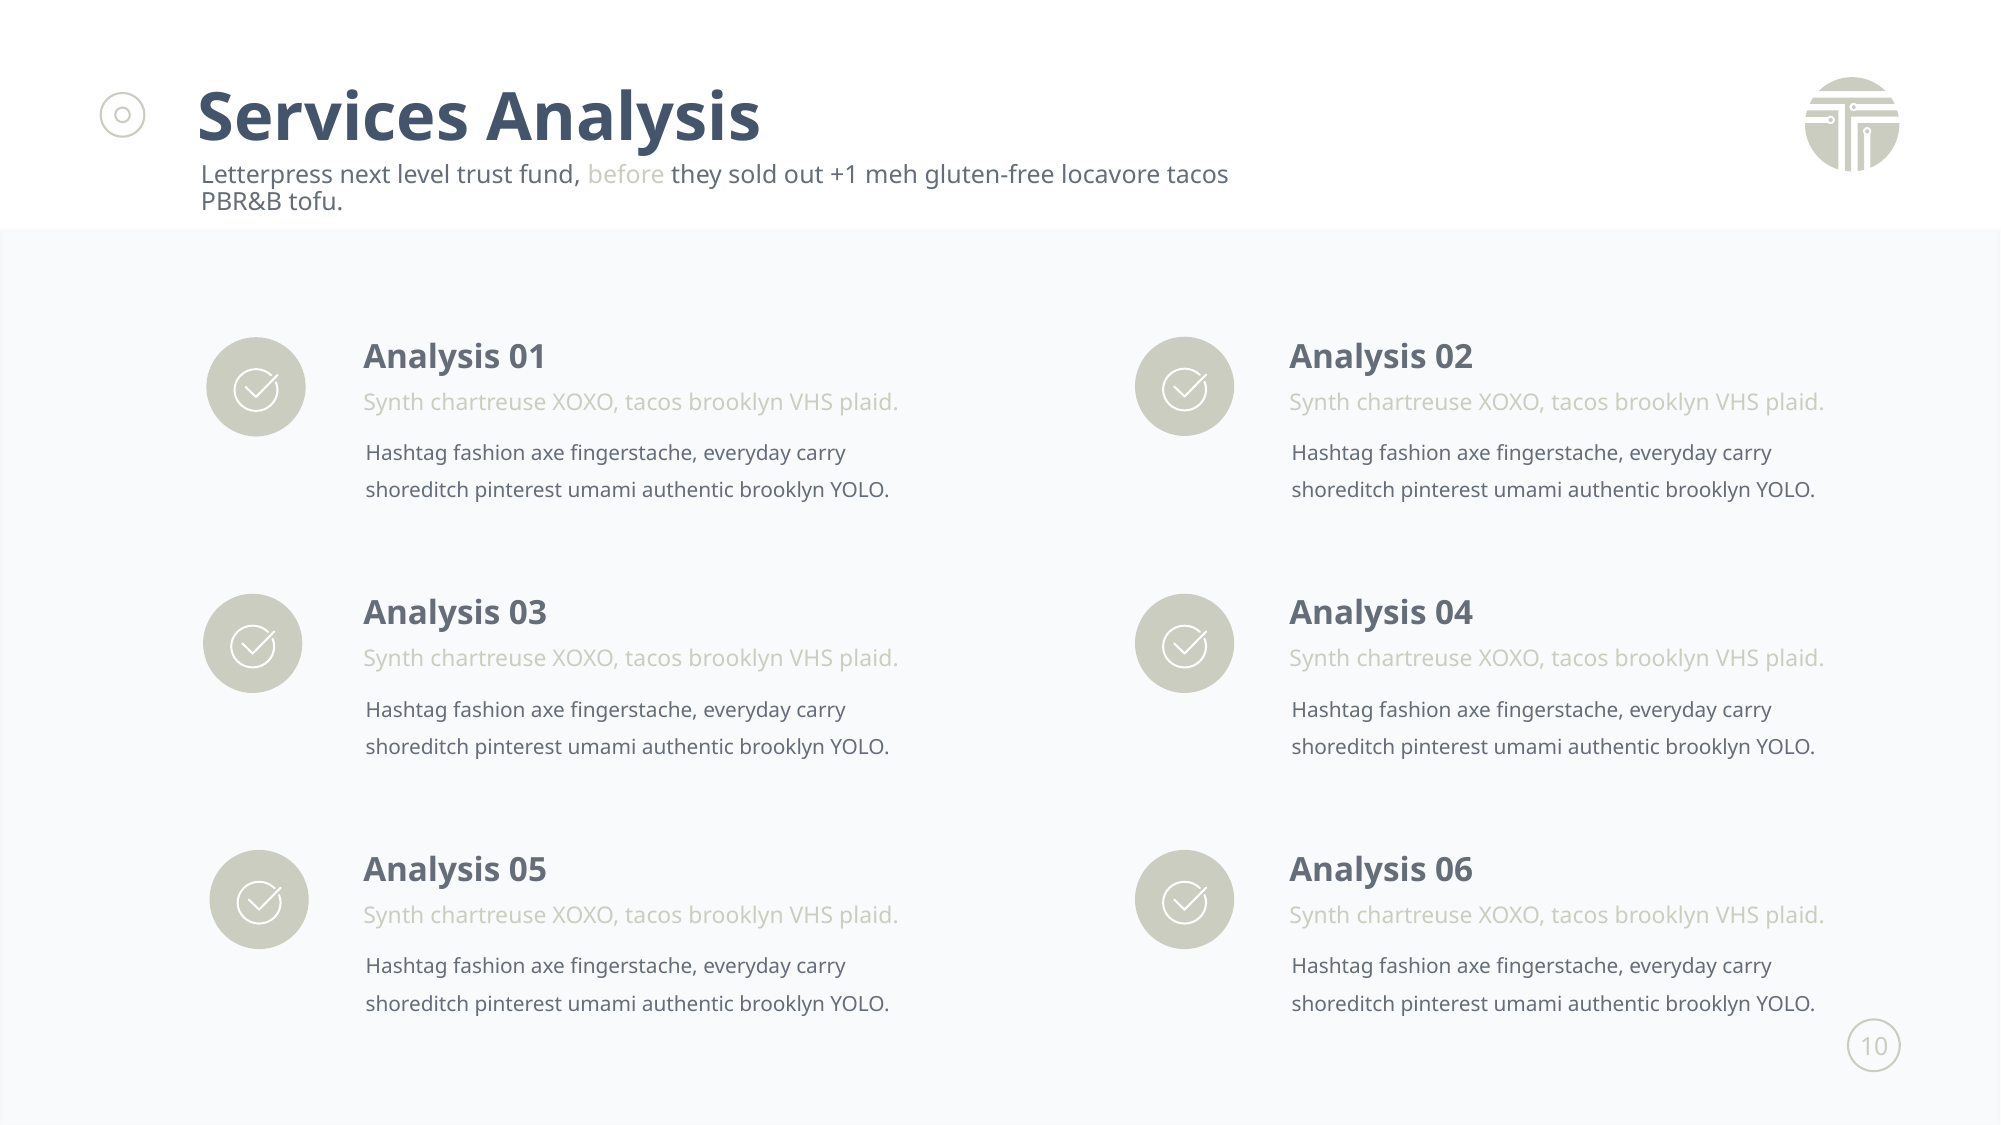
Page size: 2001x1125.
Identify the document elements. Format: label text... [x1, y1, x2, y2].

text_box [203, 579, 923, 764]
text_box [1135, 579, 1849, 764]
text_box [206, 322, 923, 507]
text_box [209, 836, 923, 1021]
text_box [1135, 322, 1849, 507]
list Letterpress next level trust fund, before they sold out +1 meh gluten-free locavore tacos PBR&B tofu. [185, 154, 1260, 199]
list Services Analysis [182, 74, 1694, 155]
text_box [1135, 836, 1849, 1021]
